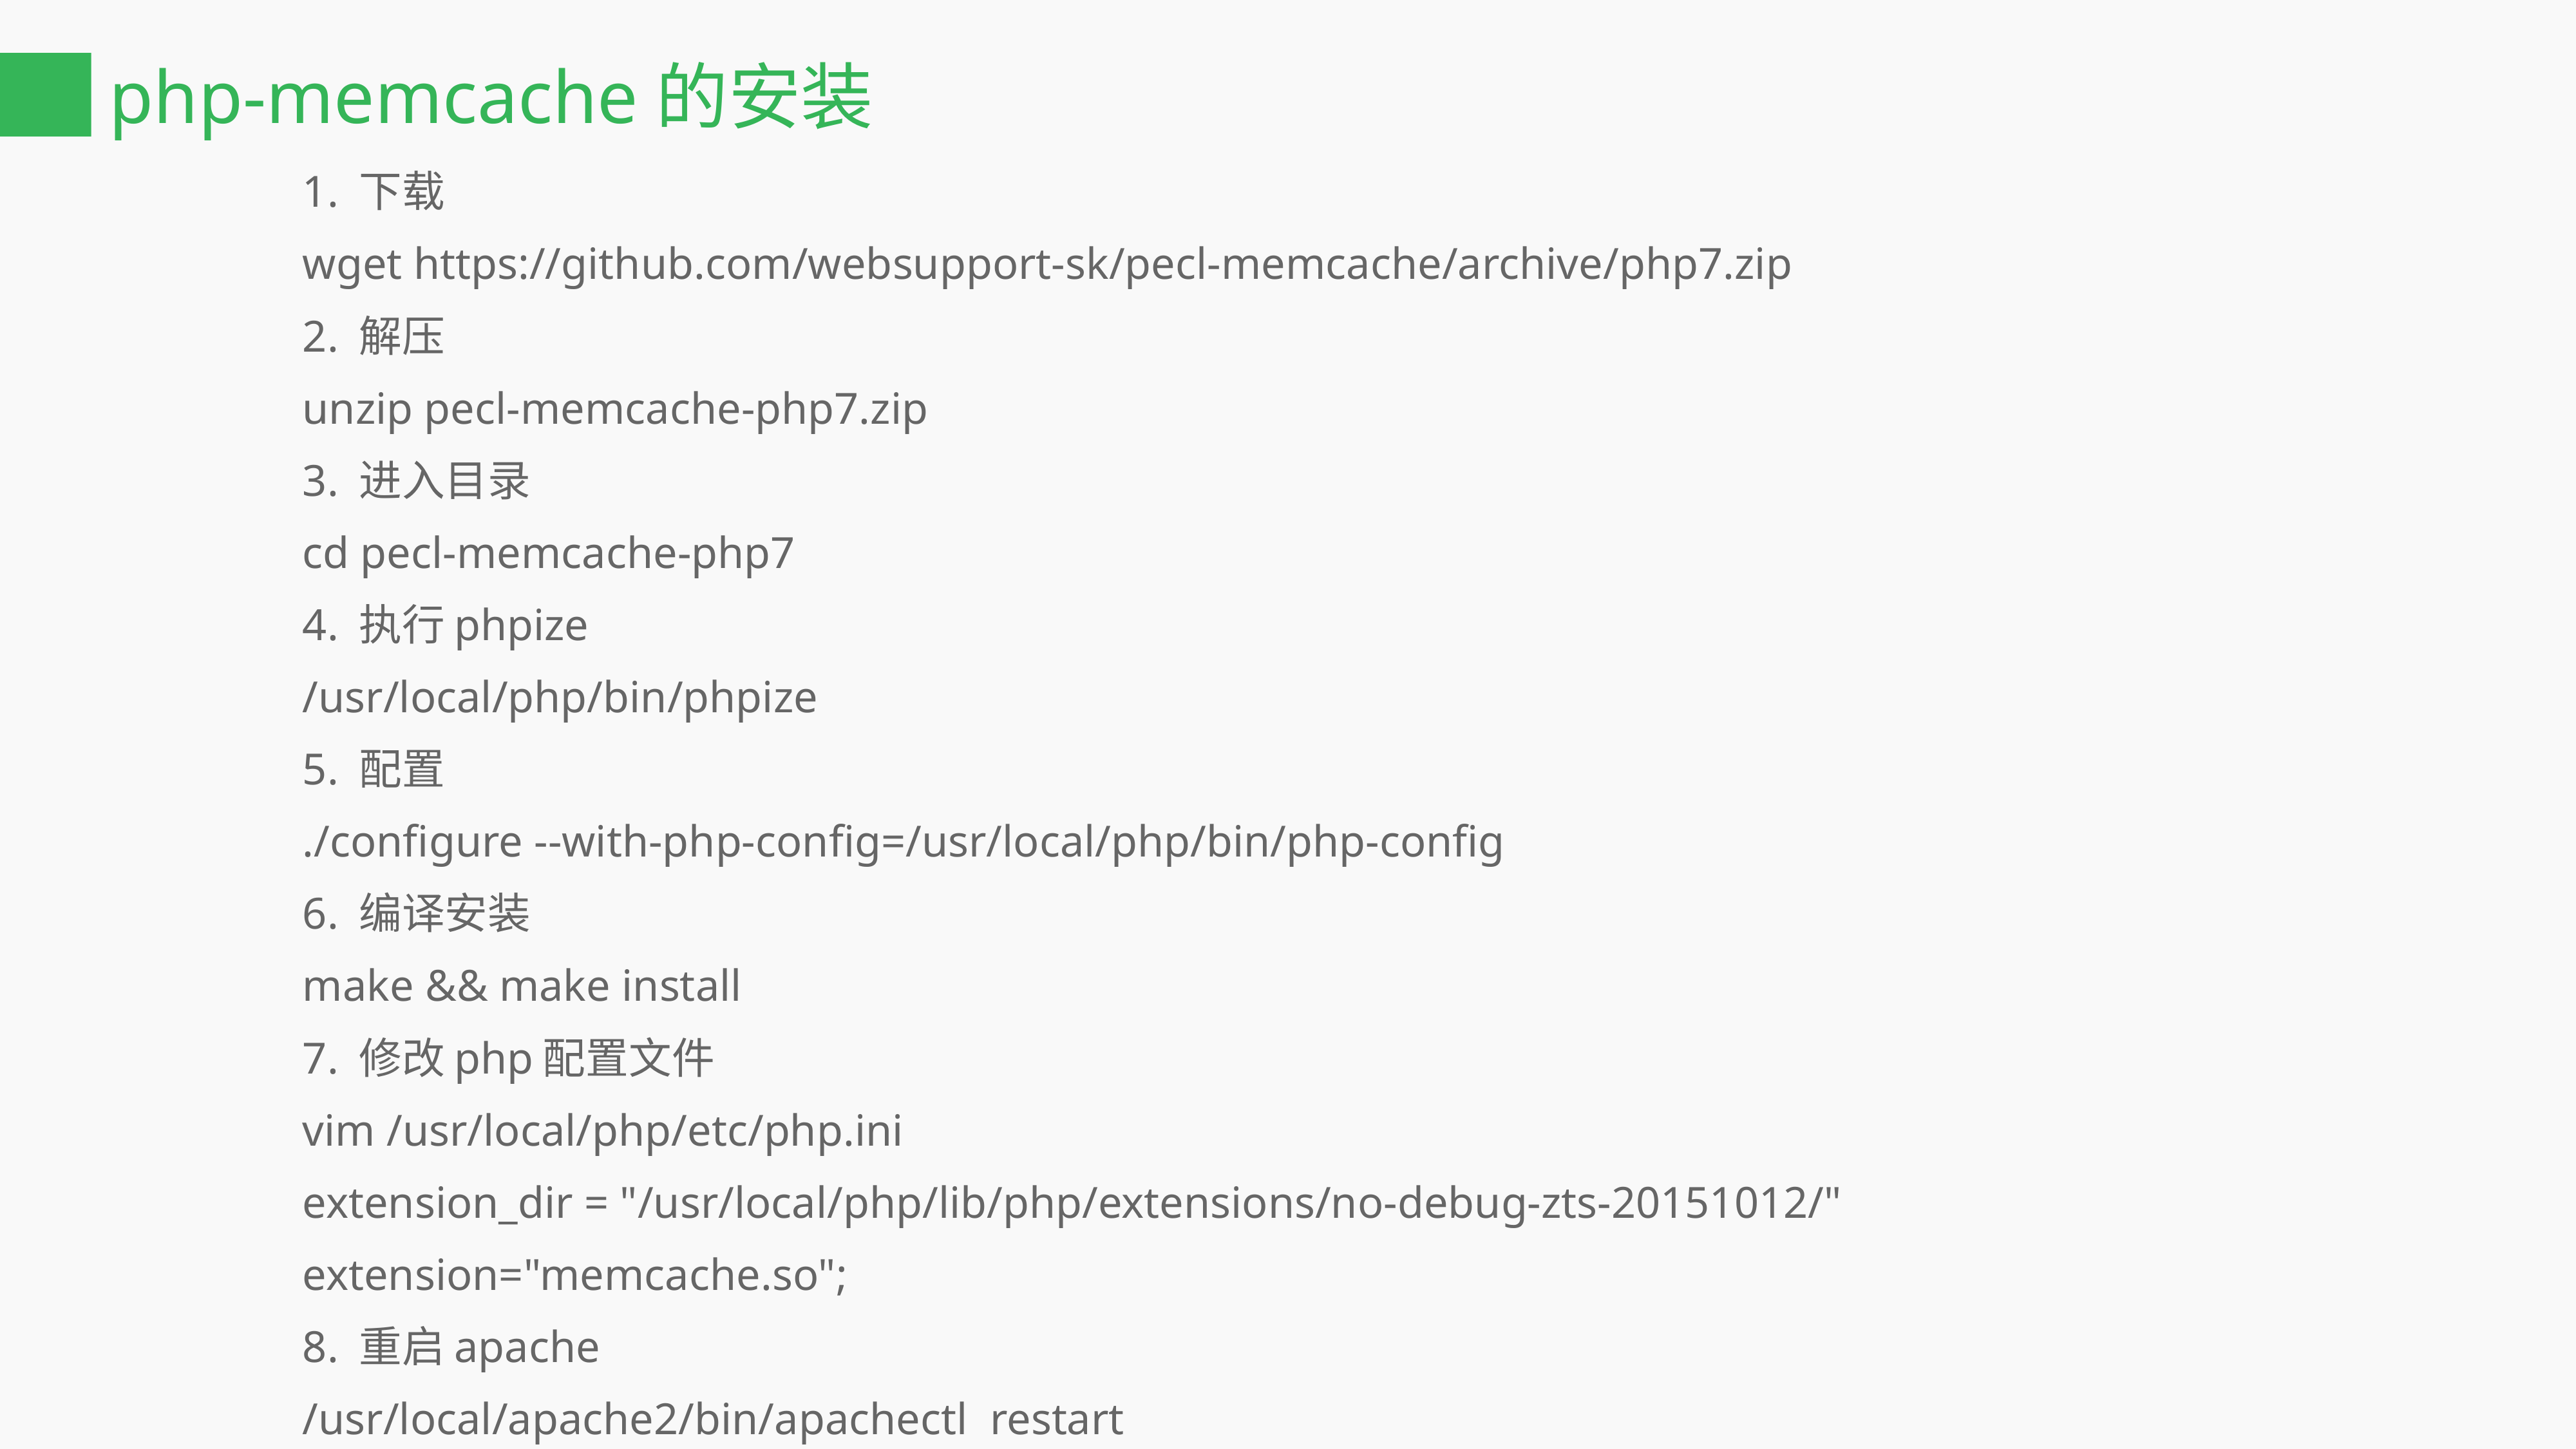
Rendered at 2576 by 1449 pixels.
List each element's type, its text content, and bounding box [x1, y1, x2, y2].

title php-memcache的安装 [108, 44, 2540, 144]
picture [0, 53, 91, 137]
subtitle 1. 下载 wget https://github.com/websupport-sk/pecl-memcache/archive/php7.zip 2. 解压 unzip pecl-memcache-php7.zip 3. 进入目录 cd pecl-memcache-php7 4. 执行phpize /usr/local/php/bin/phpize 5. 配置 ./configure --with-php-config=/usr/local/php/bin/php-config 6. 编译安装 make && make install 7. 修改php配置文件 vim /usr/local/php/etc/php.ini extension_dir = "/usr/local/php/lib/php/extensions/no-debug-zts-20151012/" extension="memcache.so"; 8. 重启apache /usr/local/apache2/bin/apachectl restart [282, 143, 2213, 1449]
